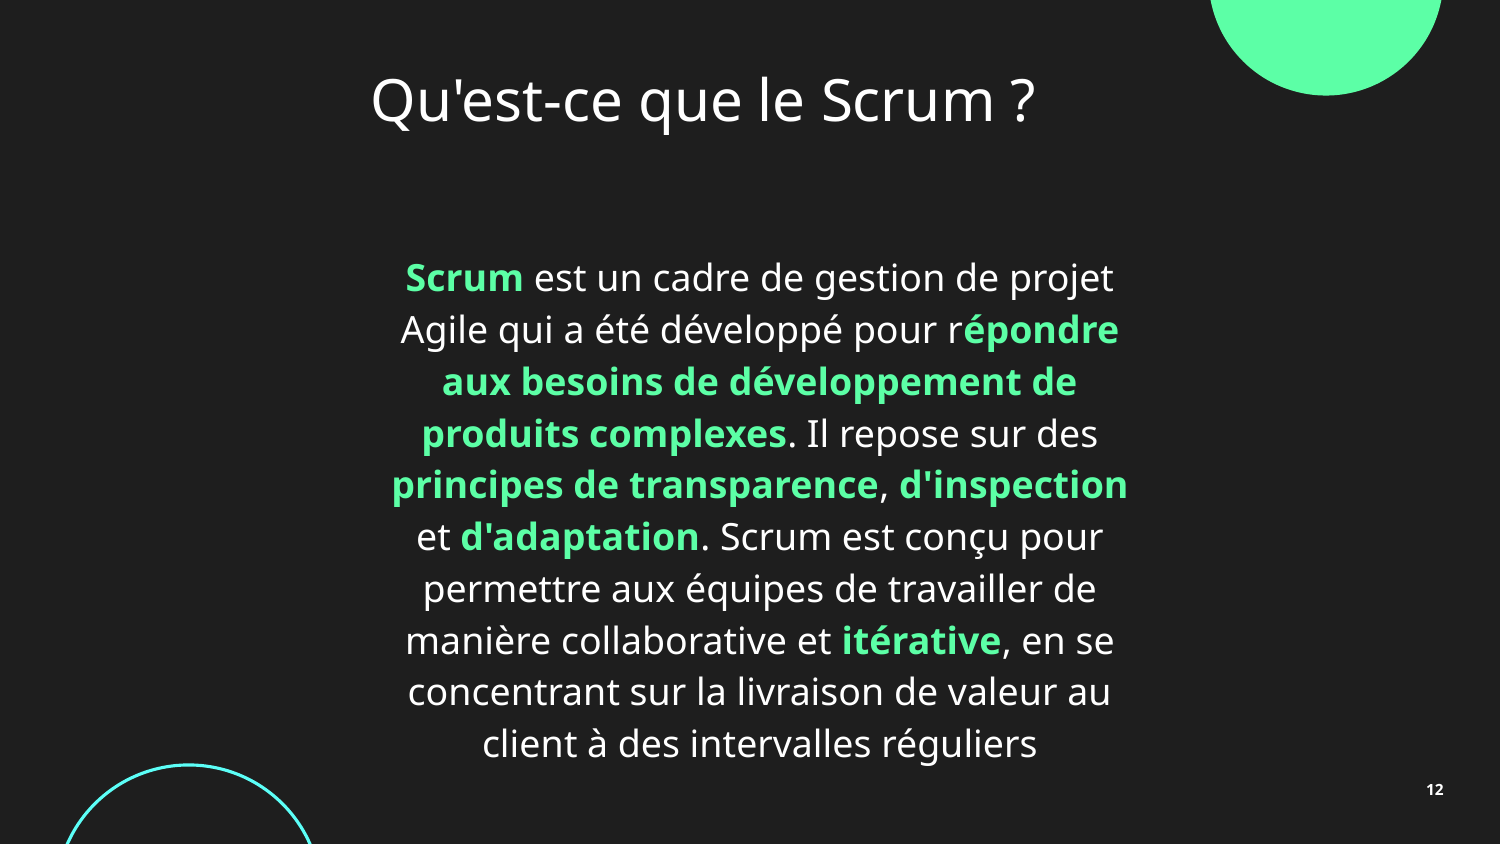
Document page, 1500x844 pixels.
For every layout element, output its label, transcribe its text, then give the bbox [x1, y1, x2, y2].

subtitle Scrum est un cadre de gestion de projet Agile qui a été développé pour répondre aux besoins de développement de produits complexes. Il repose sur des principes de transparence, d'inspection et d'adaptation. Scrum est conçu pour permettre aux équipes de travailler de manière collaborative et itérative, en se concentrant sur la livraison de valeur au client à des intervalles réguliers [373, 232, 1147, 698]
slide_number ‹#› [1389, 764, 1480, 816]
title Qu'est-ce que le Scrum ? [355, 43, 1165, 154]
